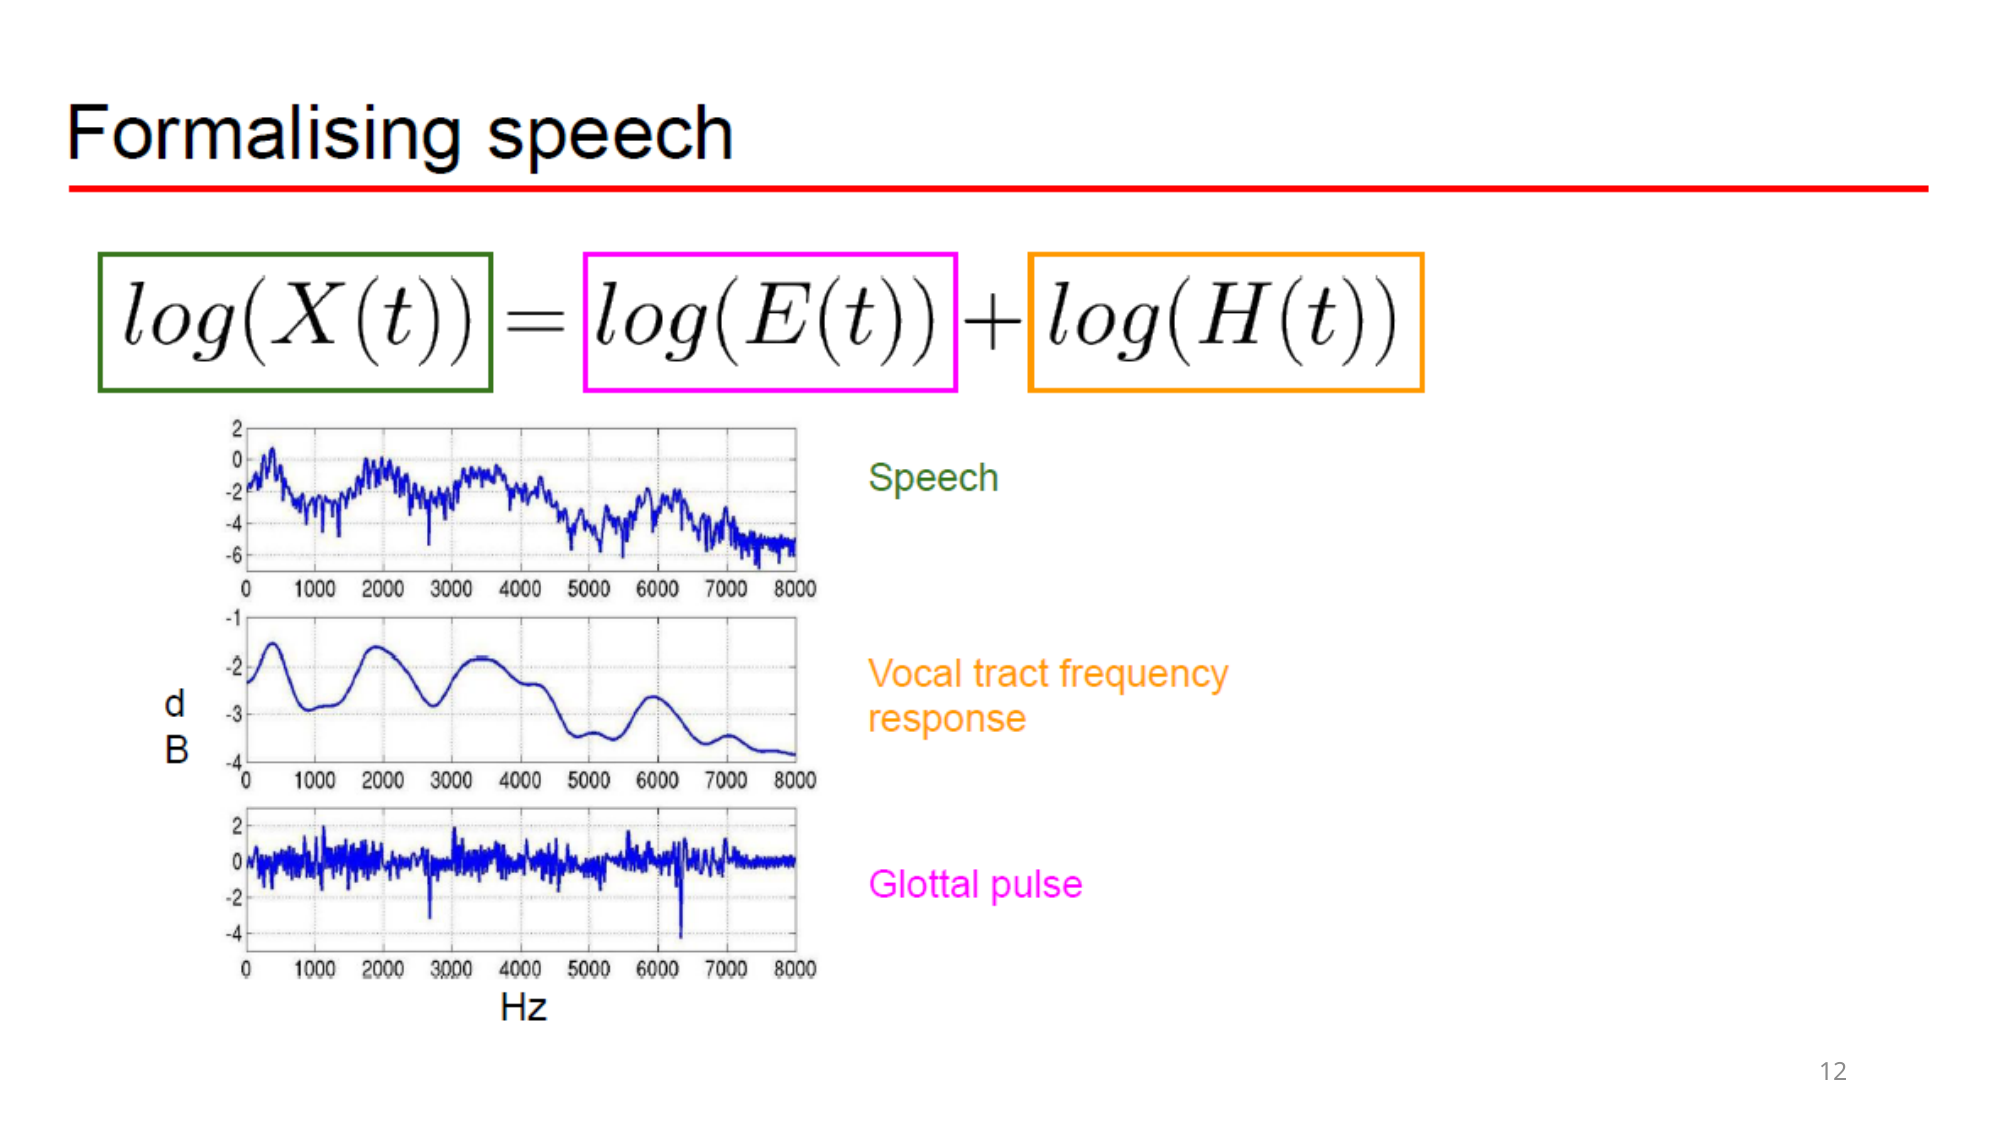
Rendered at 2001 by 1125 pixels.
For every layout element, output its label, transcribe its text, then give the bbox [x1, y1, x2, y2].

slide_number 12 [1412, 1049, 1863, 1103]
picture [44, 48, 1956, 1049]
